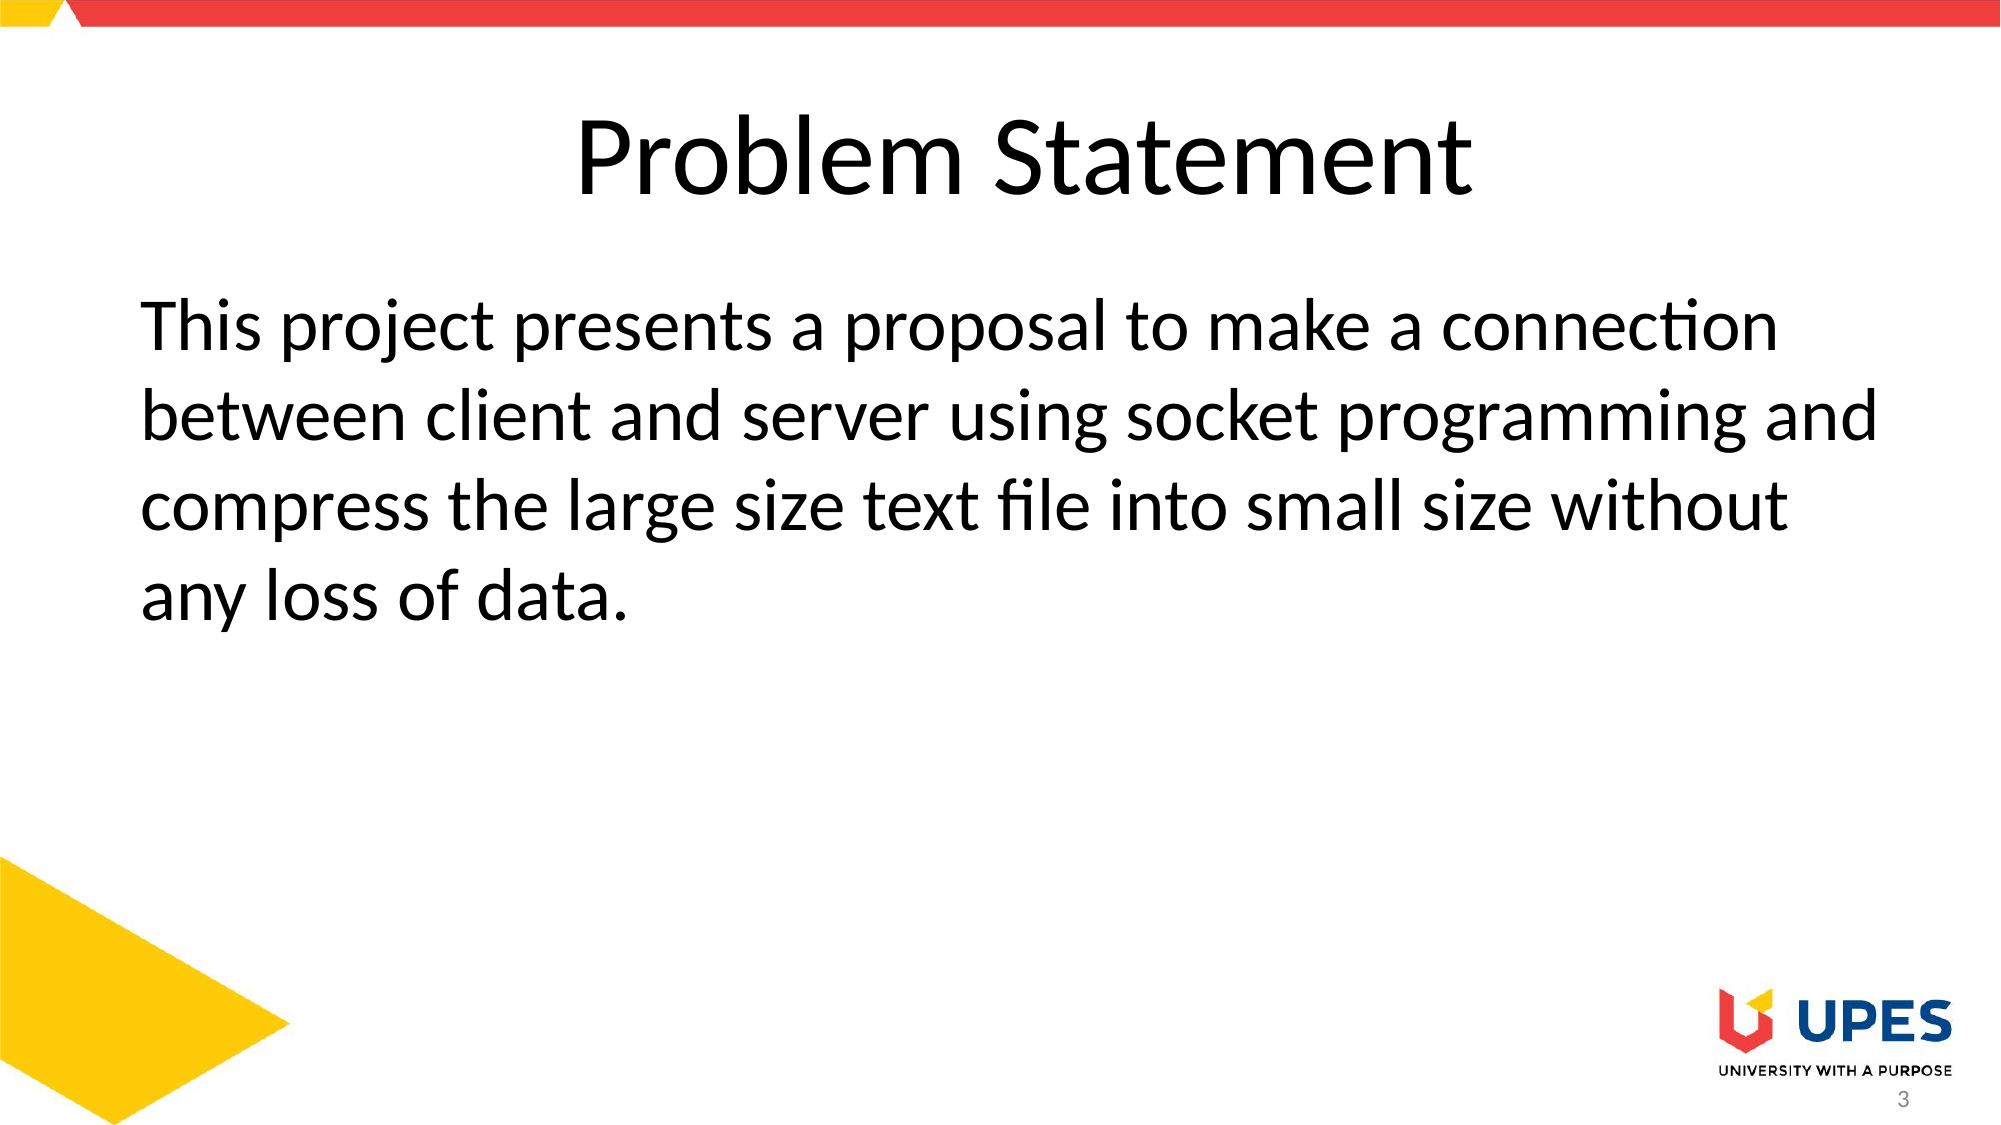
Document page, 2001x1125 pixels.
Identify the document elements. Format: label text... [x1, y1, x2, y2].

title Problem Statement [125, 55, 1925, 243]
list This project presents a proposal to make a connection between client and server using socket programming and compress the large size text file into small size without any loss of data. [125, 267, 1925, 950]
picture [0, 0, 2001, 1125]
